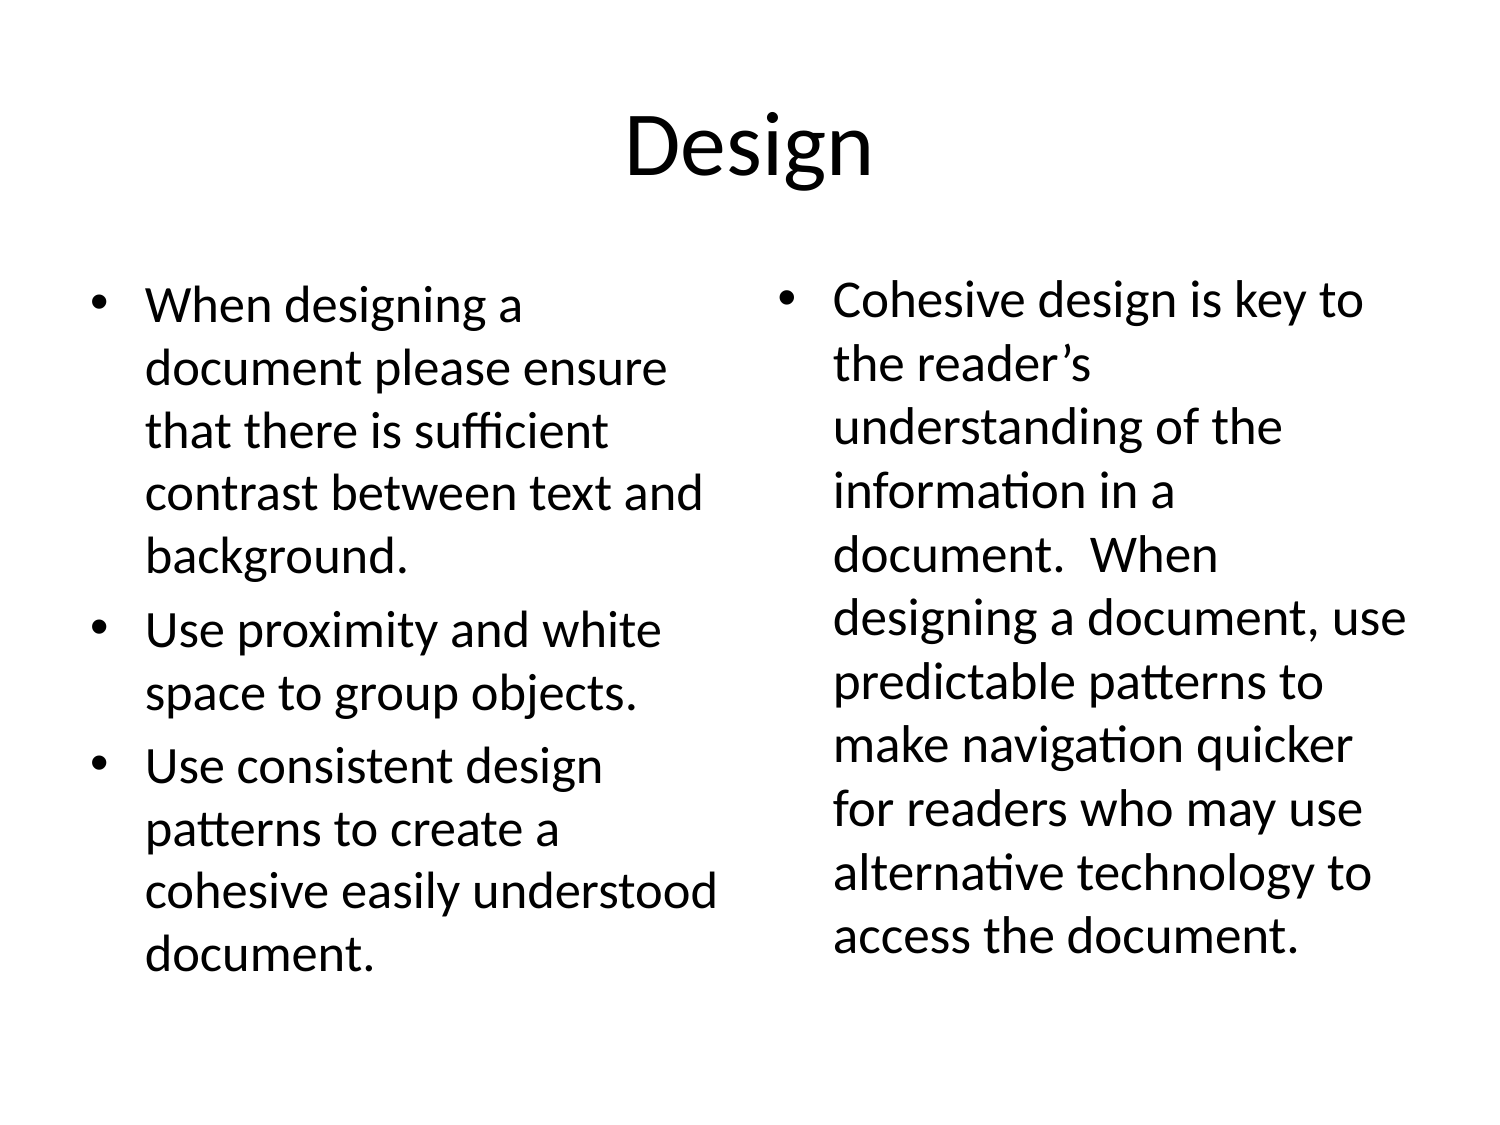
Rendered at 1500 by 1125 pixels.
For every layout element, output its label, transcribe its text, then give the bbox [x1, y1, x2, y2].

title Design [75, 45, 1425, 233]
list Cohesive design is key to the reader’s understanding of the information in a document. When designing a document, use predictable patterns to make navigation quicker for readers who may use alternative technology to access the document. [762, 257, 1425, 1000]
list When designing a document please ensure that there is sufficient contrast between text and background. Use proximity and white space to group objects. Use consistent design patterns to create a cohesive easily understood document. [75, 262, 738, 1005]
